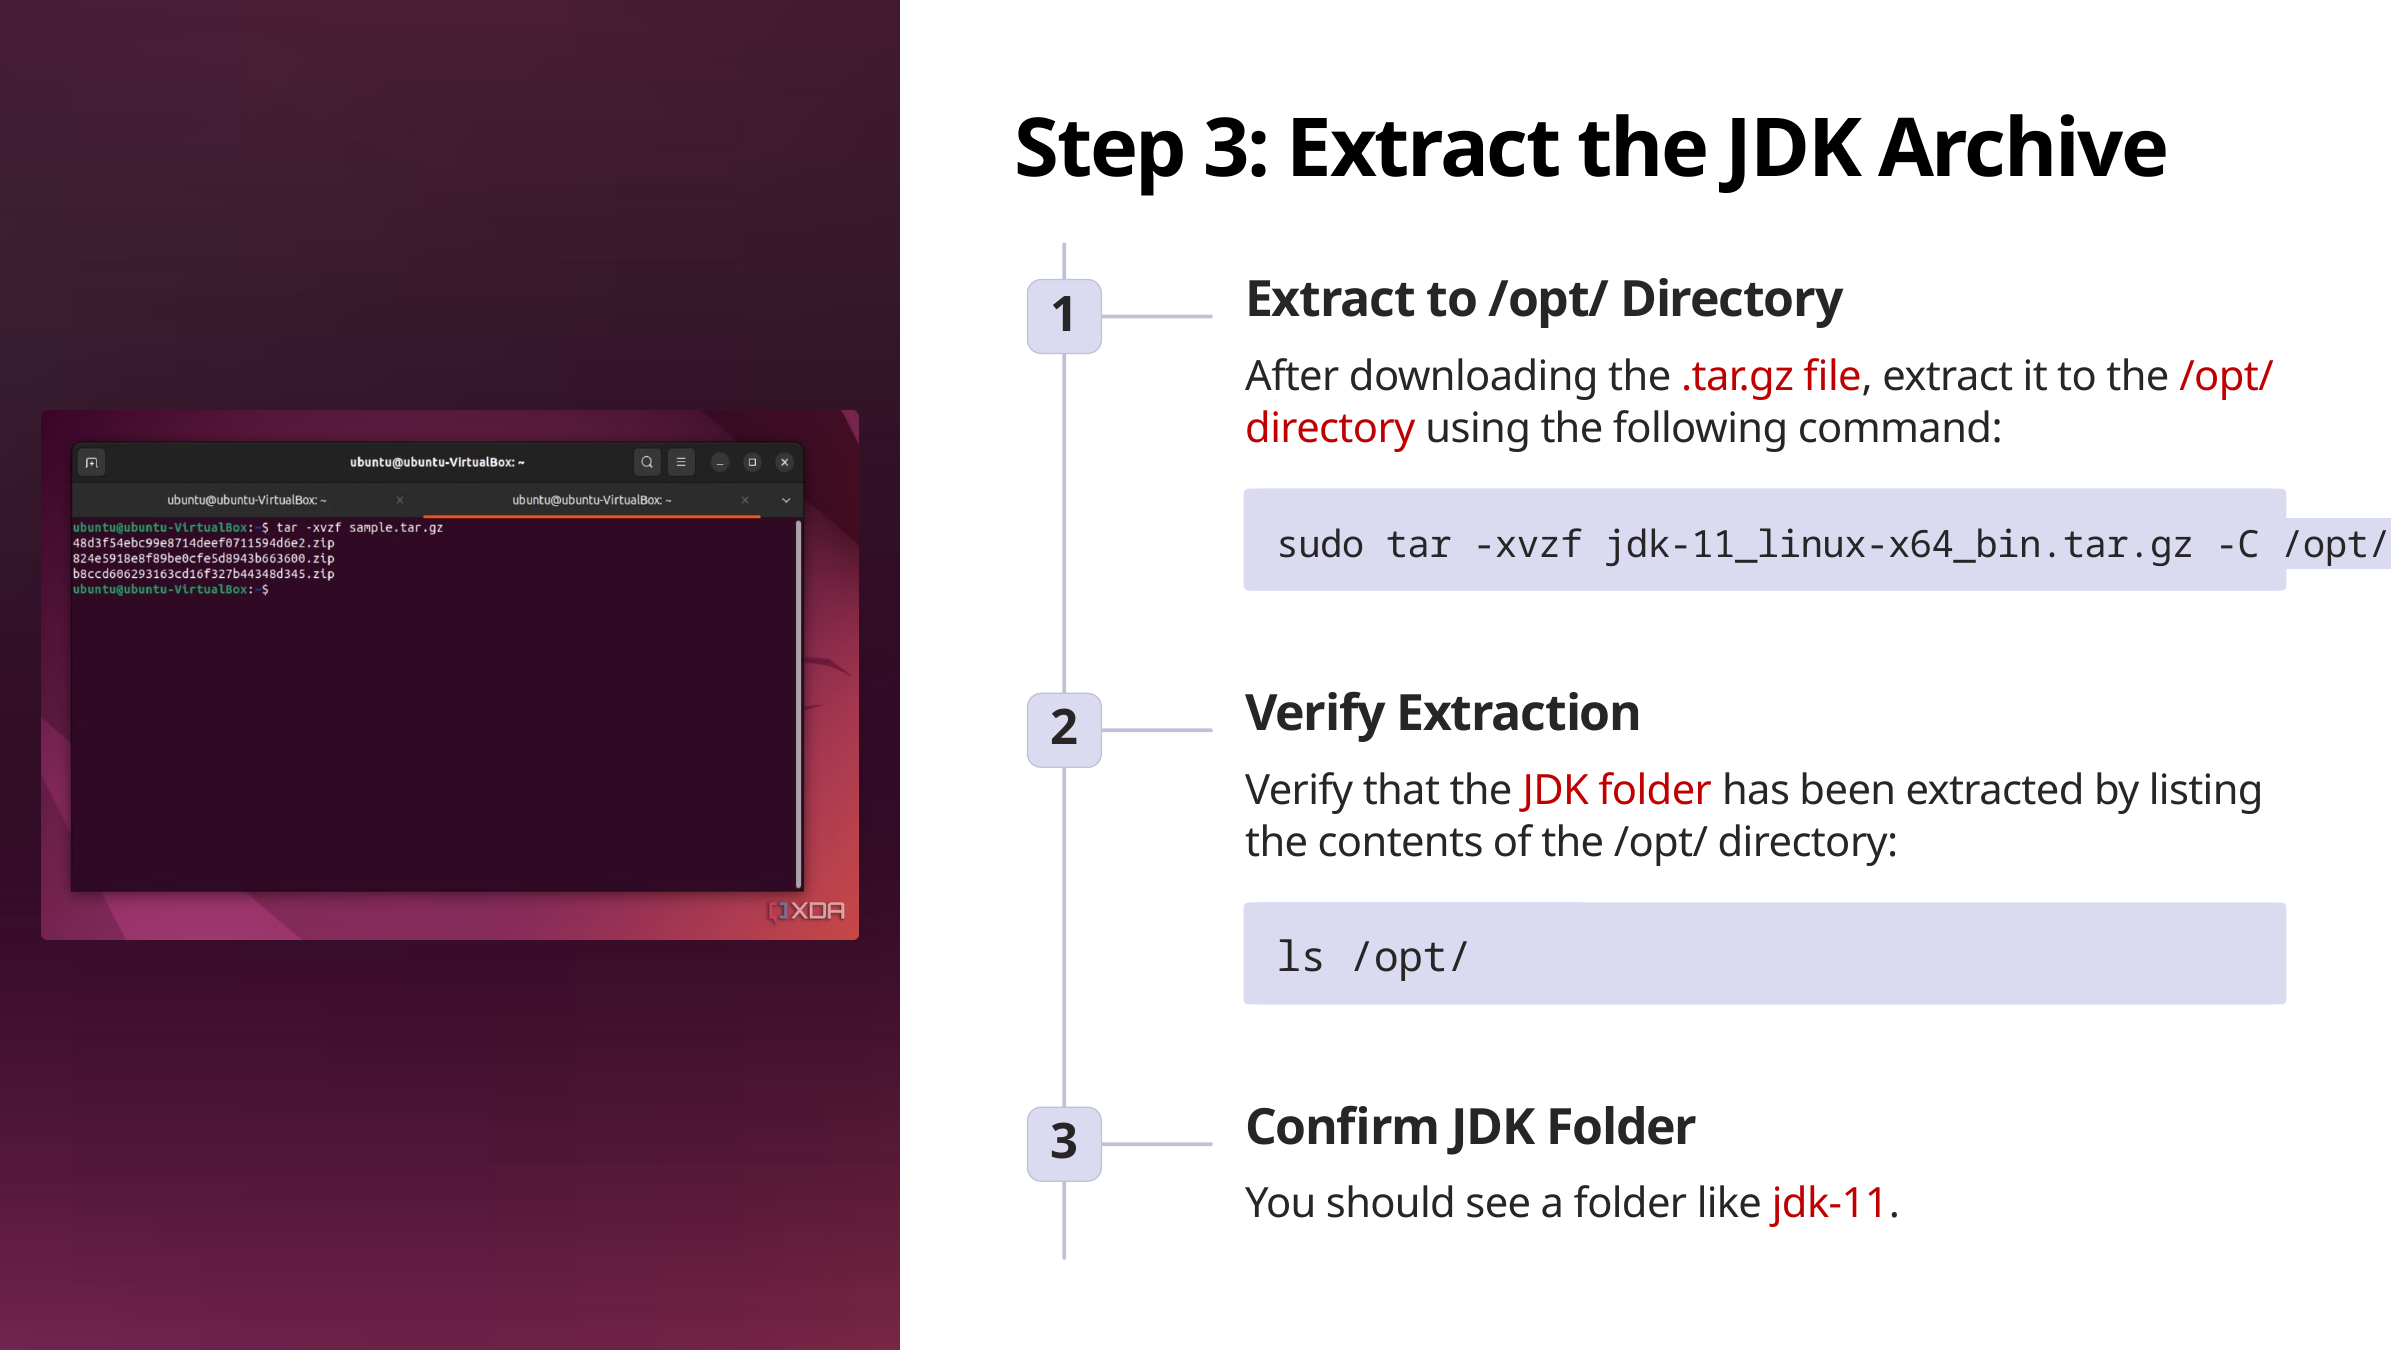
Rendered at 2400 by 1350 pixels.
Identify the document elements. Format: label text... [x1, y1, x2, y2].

text_box [1102, 728, 1213, 733]
text_box [1027, 693, 1102, 768]
text_box Step 3: Extract the JDK Archive [1015, 90, 2197, 194]
text_box [1062, 1182, 1067, 1260]
text_box [1102, 314, 1213, 319]
text_box After downloading the .tar.gz file, extract it to the /opt/ directory using the following command: [1245, 346, 2285, 452]
text_box 3 [1049, 1119, 1080, 1169]
text_box [1243, 902, 2287, 1005]
text_box Verify Extraction [1245, 689, 1657, 741]
text_box ls /opt/ [1276, 927, 2254, 980]
text_box [1027, 1107, 1102, 1182]
text_box 1 [1054, 291, 1075, 342]
picture [0, 0, 900, 1350]
text_box sudo tar -xvzf jdk-11_linux-x64_bin.tar.gz -C /opt/ [1276, 513, 2254, 566]
text_box [1027, 279, 1102, 354]
text_box Confirm JDK Folder [1245, 1103, 1657, 1155]
text_box [1062, 354, 1067, 693]
text_box Extract to /opt/ Directory [1245, 275, 1712, 327]
text_box [1062, 768, 1067, 1107]
text_box [1243, 488, 2287, 591]
text_box You should see a folder like jdk-11. [1245, 1174, 2285, 1227]
text_box Verify that the JDK folder has been extracted by listing the contents of the /opt/ directory: [1245, 760, 2285, 866]
text_box [1062, 242, 1067, 279]
text_box 2 [1049, 705, 1080, 755]
text_box [1102, 1142, 1213, 1147]
